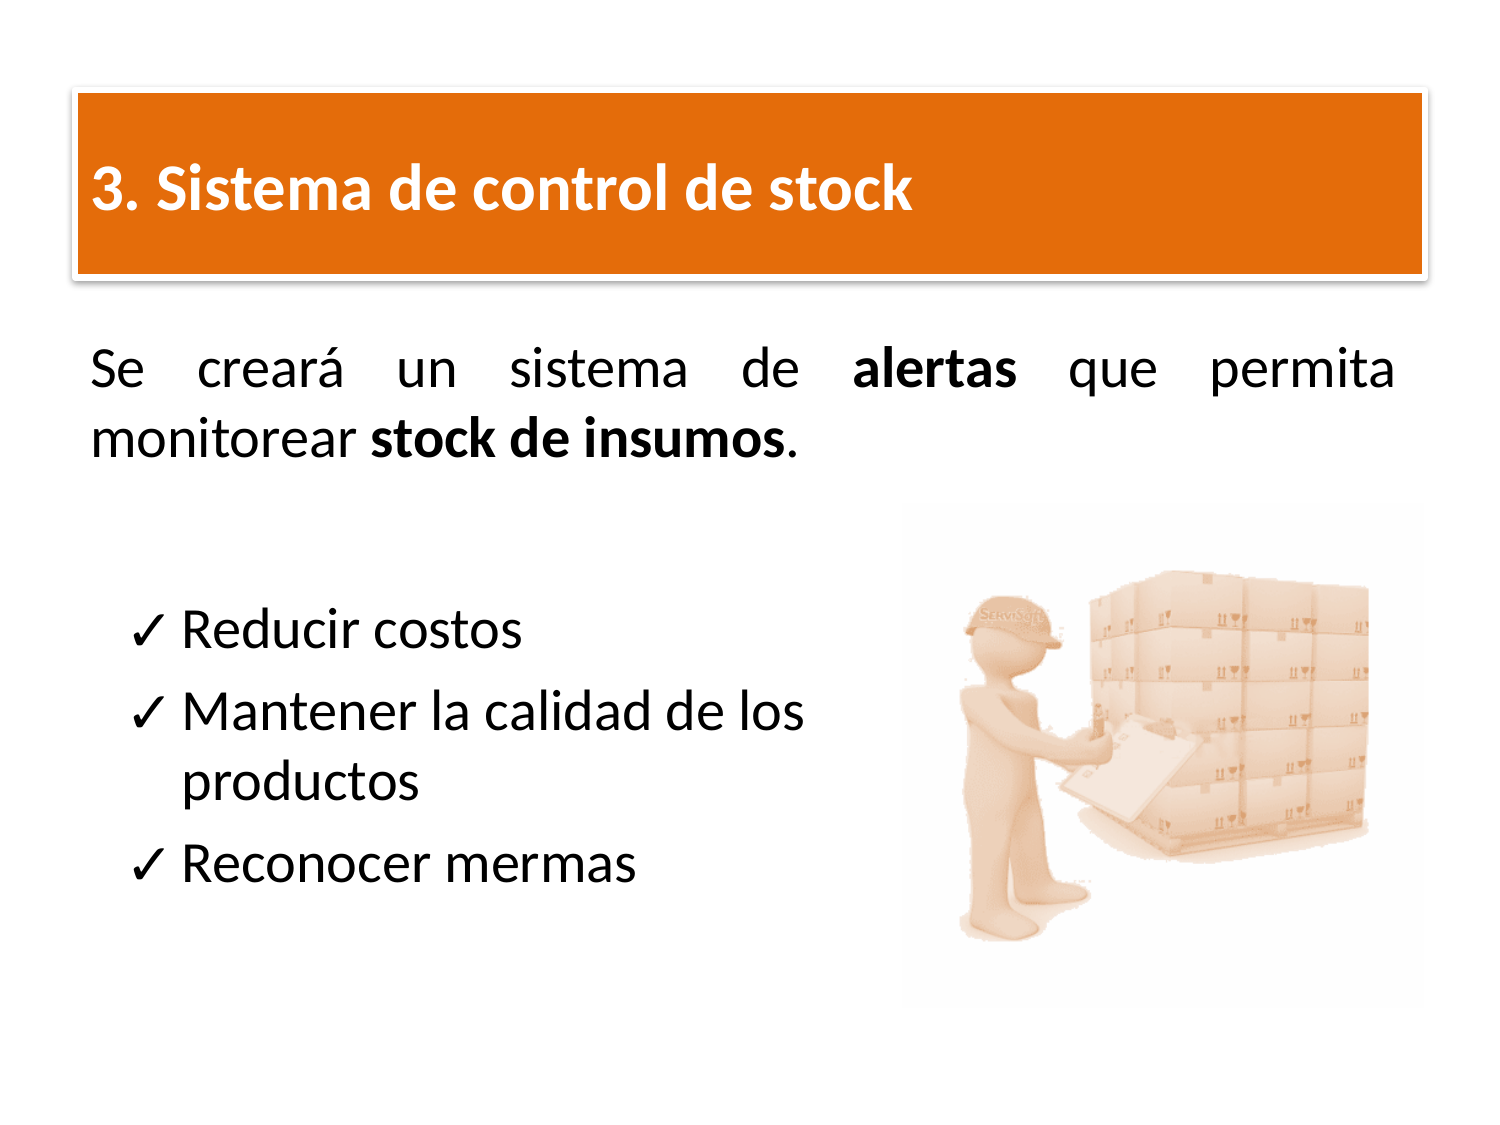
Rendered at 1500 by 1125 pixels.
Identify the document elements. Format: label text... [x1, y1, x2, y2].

list Se creará un sistema de alertas que permita monitorear stock de insumos. [75, 321, 1412, 539]
title 3. Sistema de control de stock [75, 90, 1425, 278]
picture [902, 503, 1424, 1008]
text_box Reducir costos Mantener la calidad de los productos Reconocer mermas [110, 582, 896, 984]
